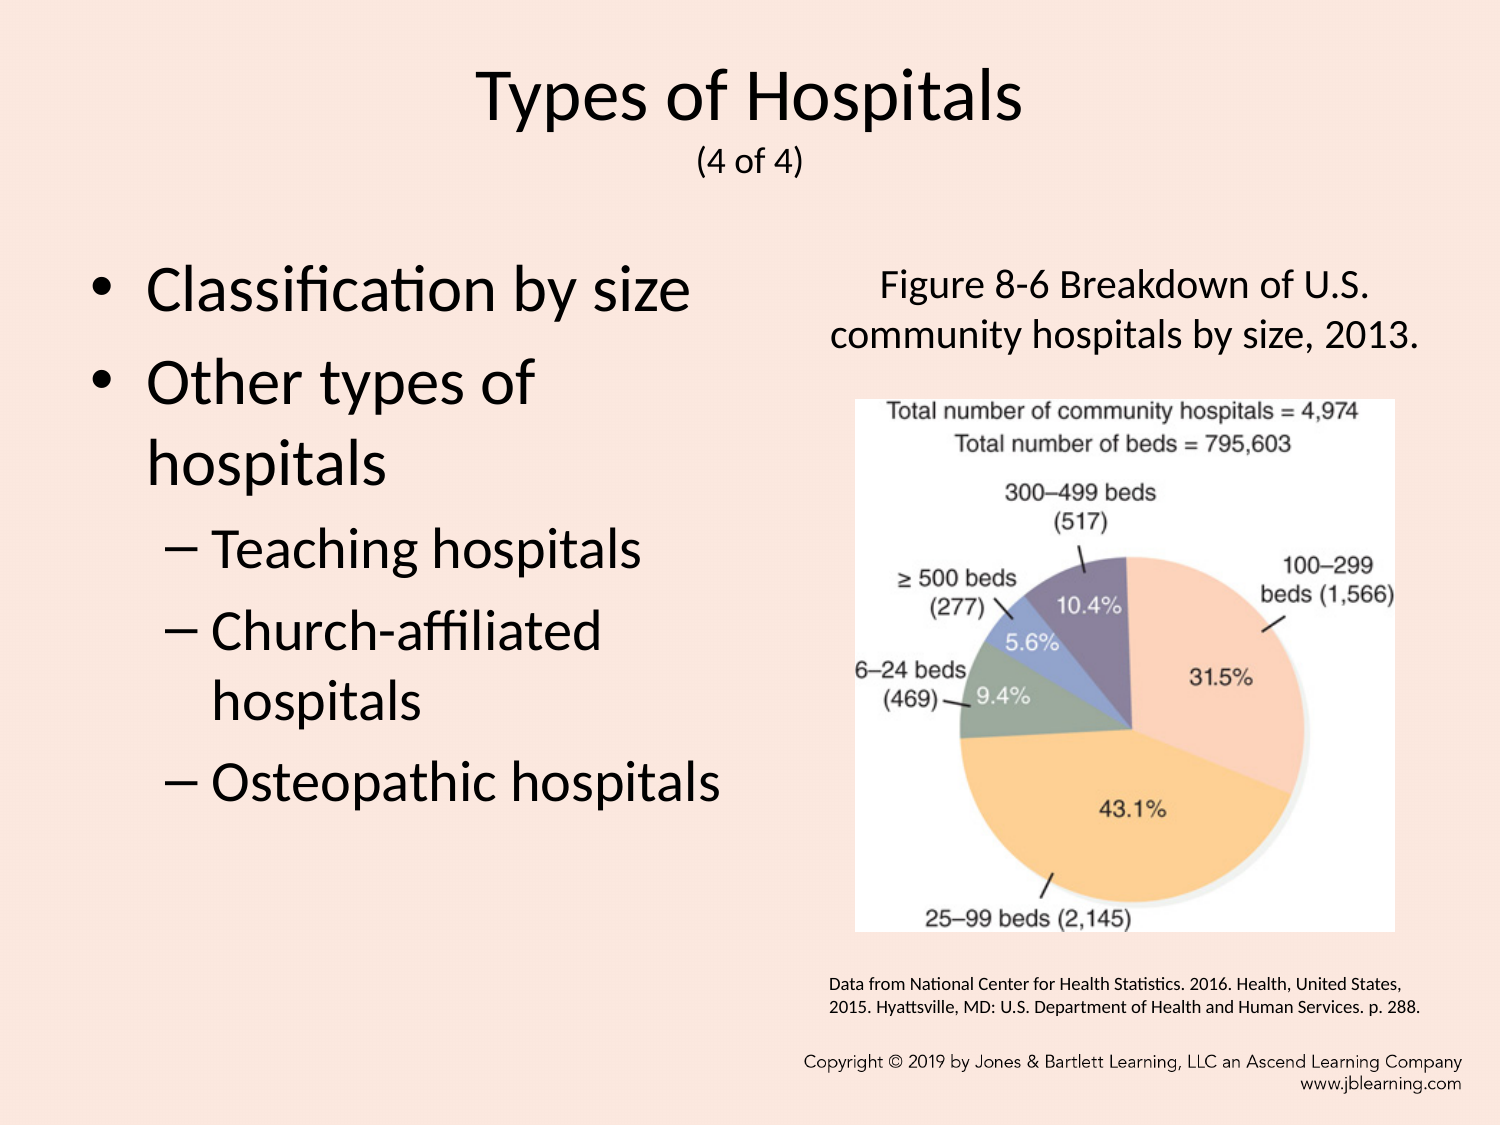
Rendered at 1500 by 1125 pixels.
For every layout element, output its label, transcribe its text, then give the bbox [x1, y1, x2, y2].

title Types of Hospitals (4 of 4) [450, 11, 1050, 215]
text_box Data from National Center for Health Statistics. 2016. Health, United States, 2015. Hyattsville, MD: U.S. Department of Health and Human Services. p. 288. [814, 964, 1436, 1025]
text_box Figure 8-6 Breakdown of U.S. community hospitals by size, 2013. [792, 249, 1458, 365]
picture [0, 0, 1500, 1125]
list Classification by size Other types of hospitals Teaching hospitals Church-affiliated hospitals Osteopathic hospitals [75, 237, 738, 891]
